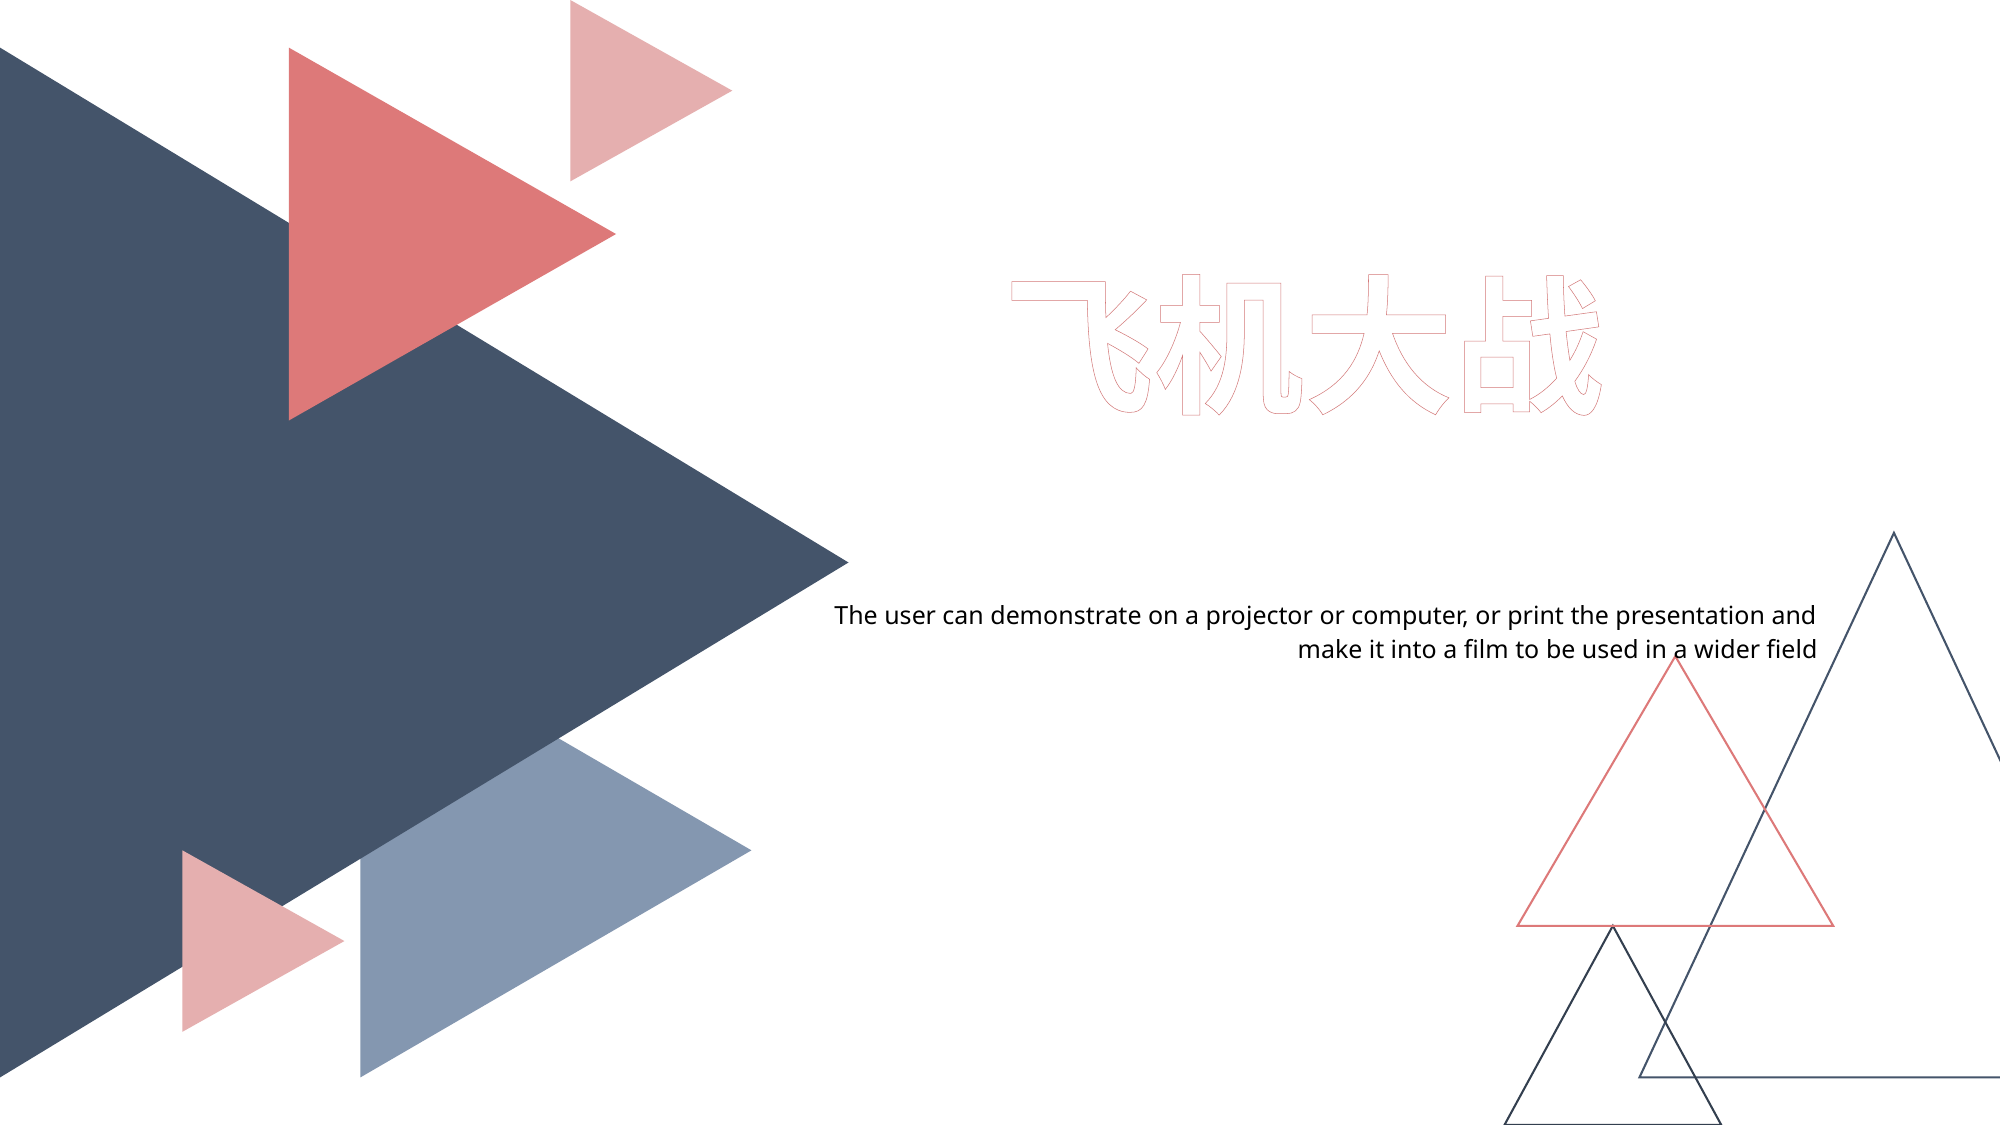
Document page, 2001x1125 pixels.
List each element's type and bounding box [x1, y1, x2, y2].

text_box [0, 0, 2000, 1125]
